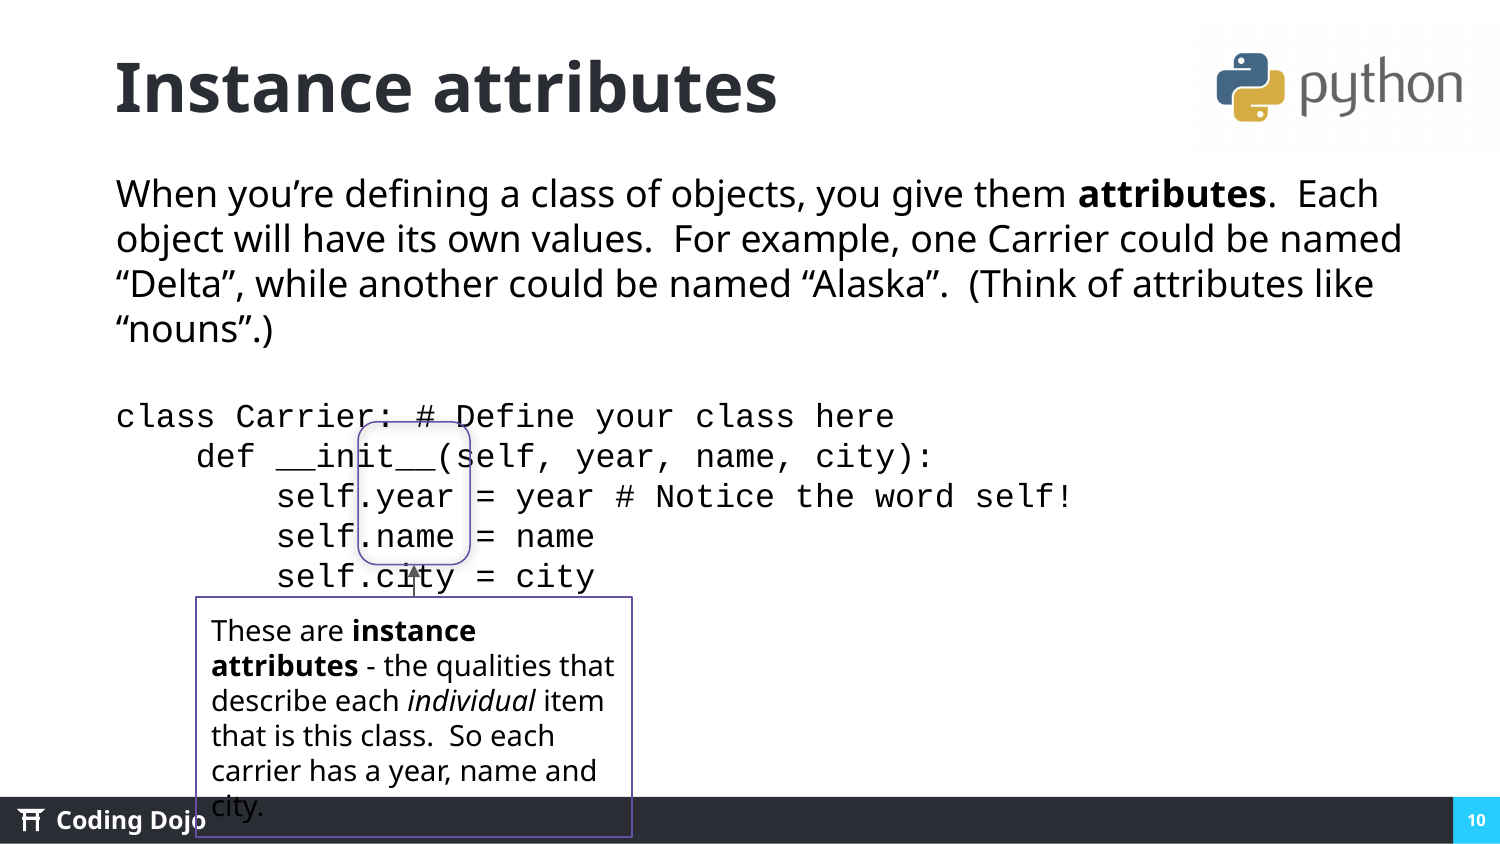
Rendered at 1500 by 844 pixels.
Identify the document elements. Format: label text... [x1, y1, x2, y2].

picture [15, 804, 47, 836]
picture [1185, 21, 1500, 159]
text_box [358, 421, 471, 565]
list When you’re defining a class of objects, you give them attributes. Each object will have its own values. For example, one Carrier could be named “Delta”, while another could be named “Alaska”. (Think of attributes like “nouns”.) class Carrier: # Define your class here def __init__(self, year, name, city): self.year = year # Notice the word self! self.name = name self.city = city [104, 158, 1426, 797]
title Instance attributes [104, 37, 1179, 143]
text_box These are instance attributes - the qualities that describe each individual item that is this class. So each carrier has a year, name and city. [196, 597, 632, 837]
